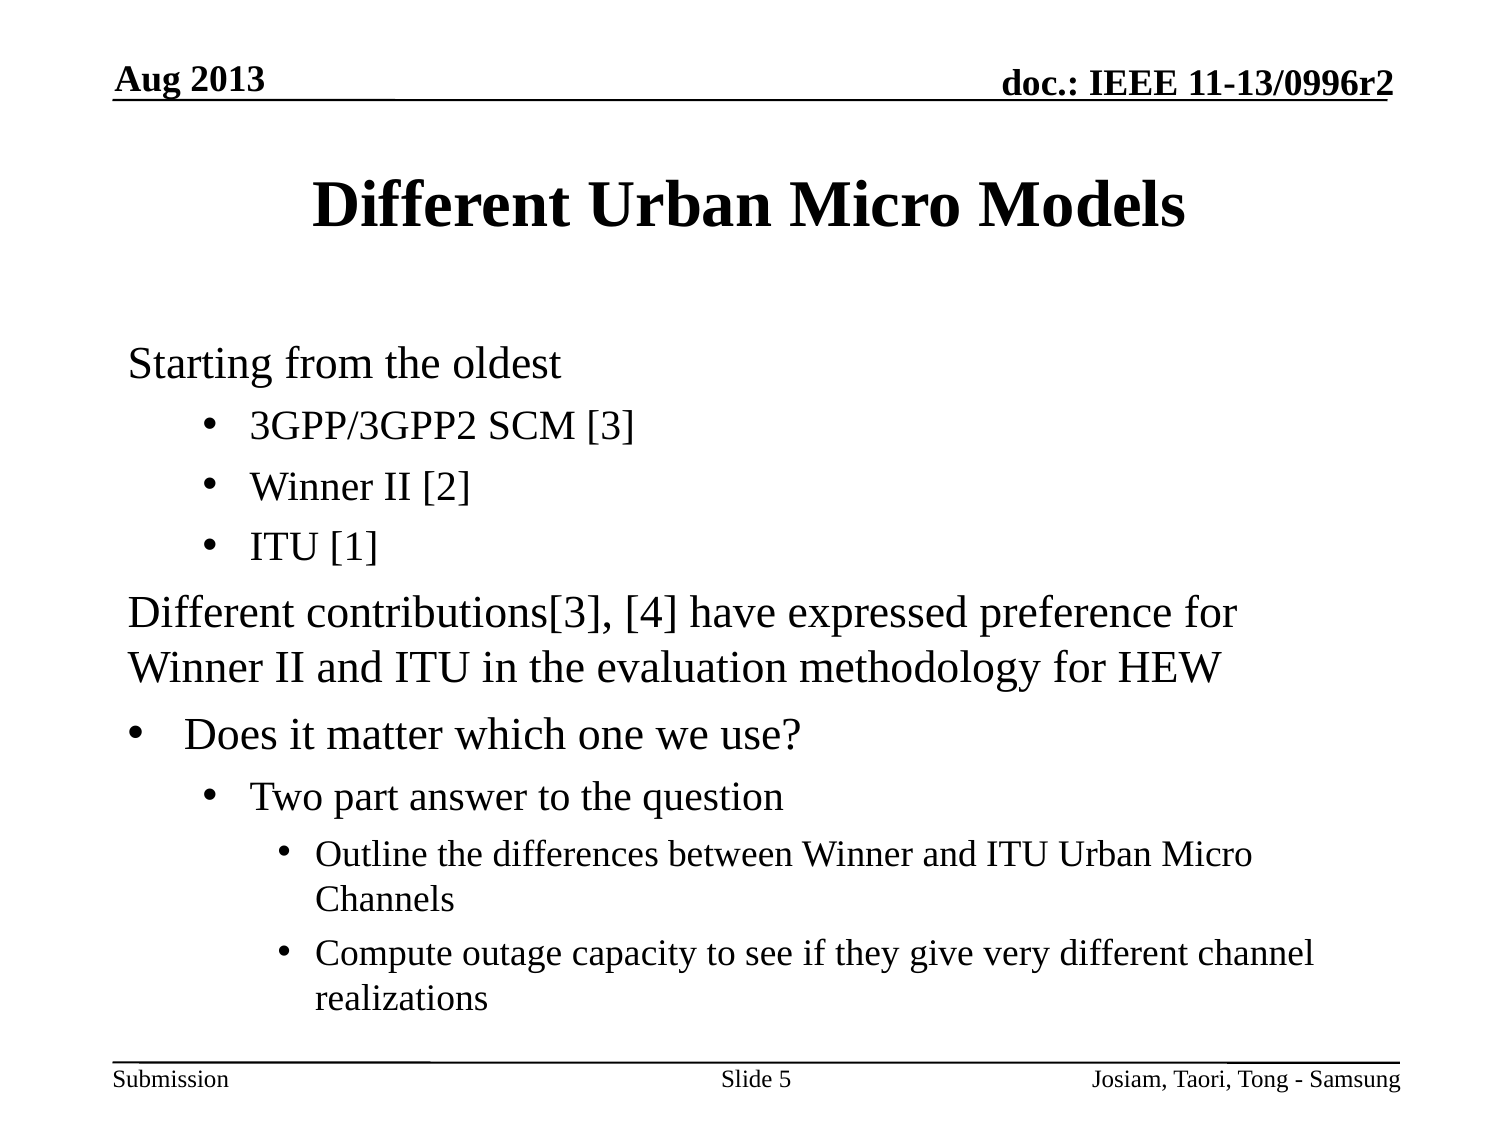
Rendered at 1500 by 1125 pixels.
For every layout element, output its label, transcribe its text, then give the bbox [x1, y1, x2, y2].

list Starting from the oldest 3GPP/3GPP2 SCM [3] Winner II [2] ITU [1] Different contributions[3], [4] have expressed preference for Winner II and ITU in the evaluation methodology for HEW Does it matter which one we use? Two part answer to the question Outline the differences between Winner and ITU Urban Micro Channels Compute outage capacity to see if they give very different channel realizations [112, 324, 1388, 1000]
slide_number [114, 54, 493, 100]
slide_number Slide 5 [712, 1061, 800, 1123]
footer Josiam, Taori, Tong - Samsung [878, 1061, 1402, 1093]
title Different Urban Micro Models [112, 112, 1388, 288]
